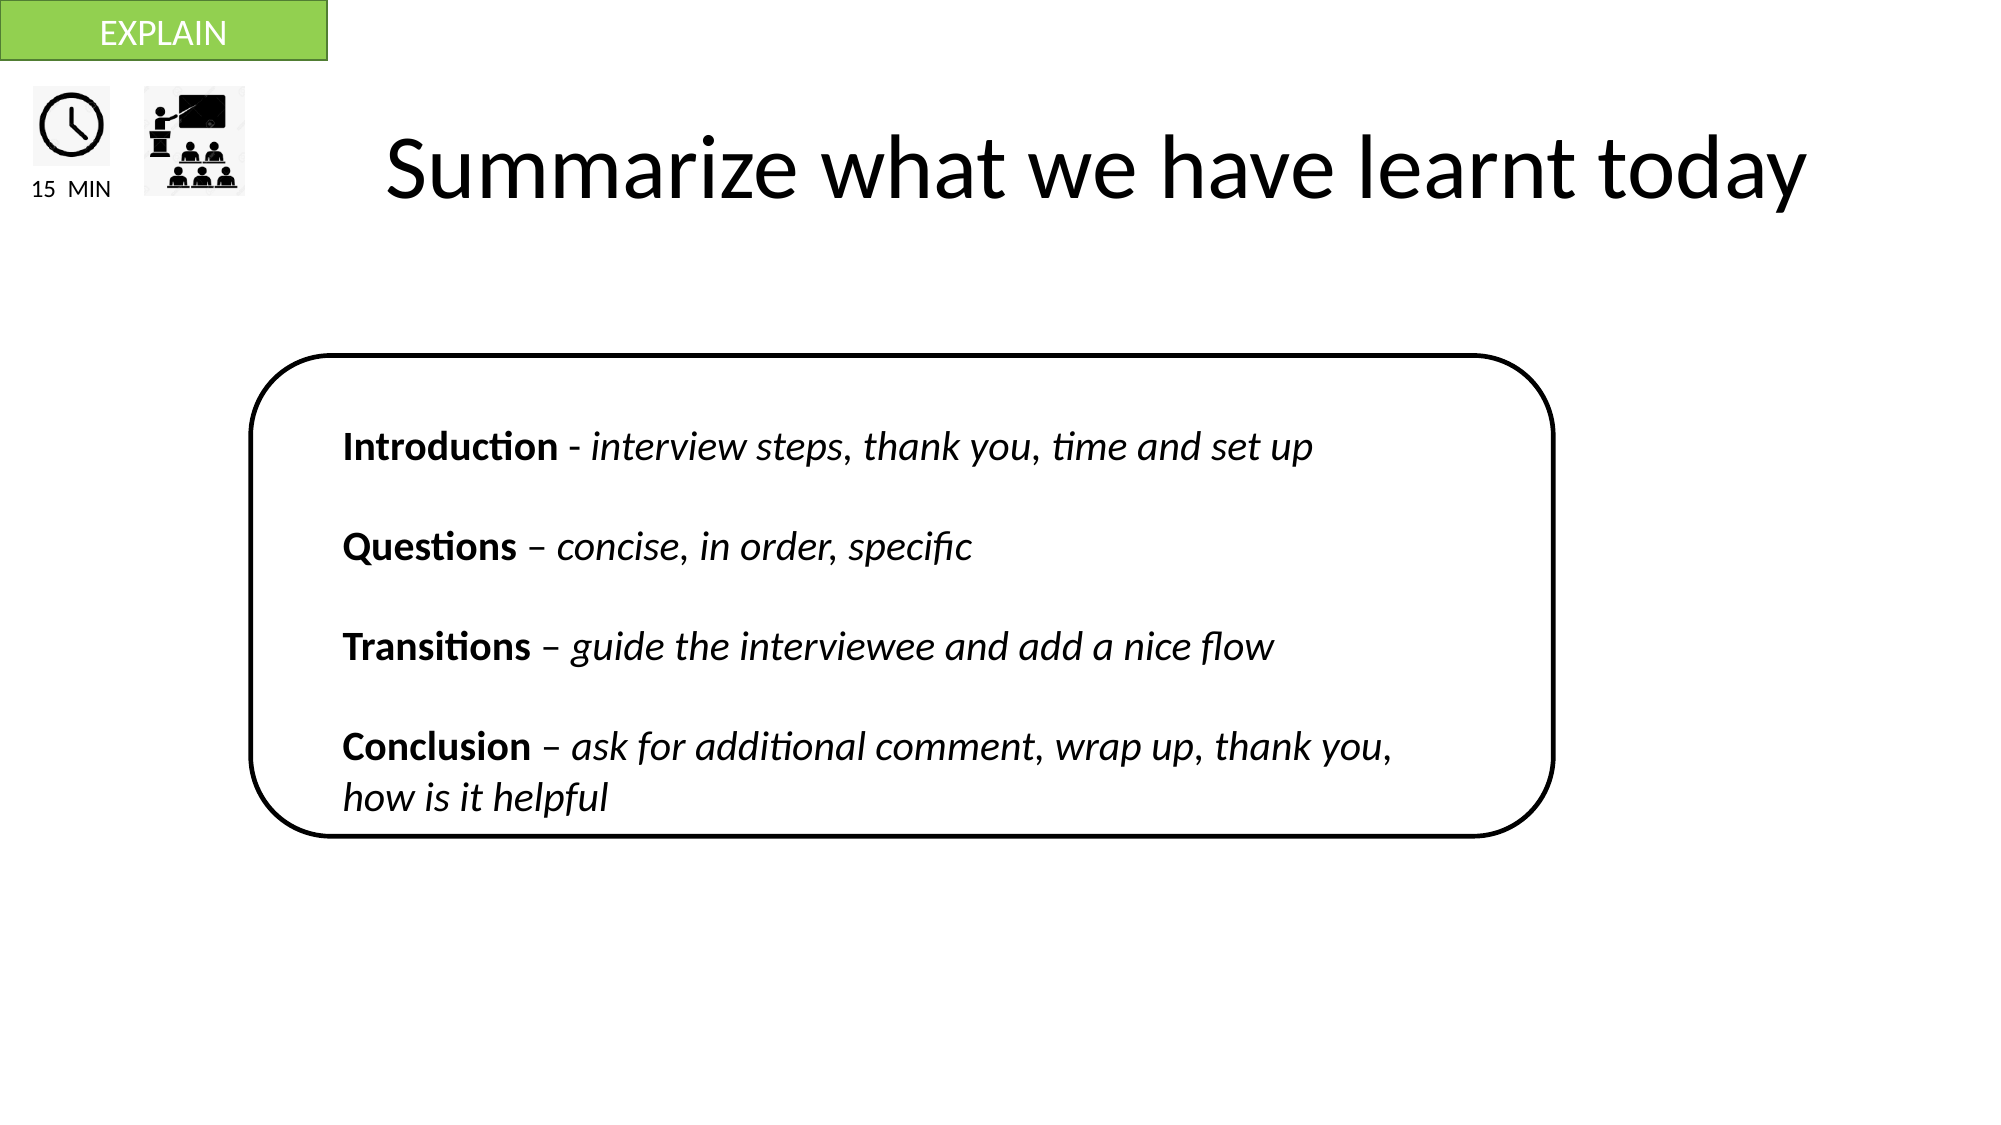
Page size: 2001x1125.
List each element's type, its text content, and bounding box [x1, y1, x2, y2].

text_box EXPLAIN [0, 0, 328, 60]
text_box [250, 355, 1554, 837]
picture [32, 86, 110, 167]
text_box 15 MIN [15, 164, 128, 210]
text_box Summarize what we have learnt today [370, 60, 2000, 278]
picture [144, 86, 245, 196]
